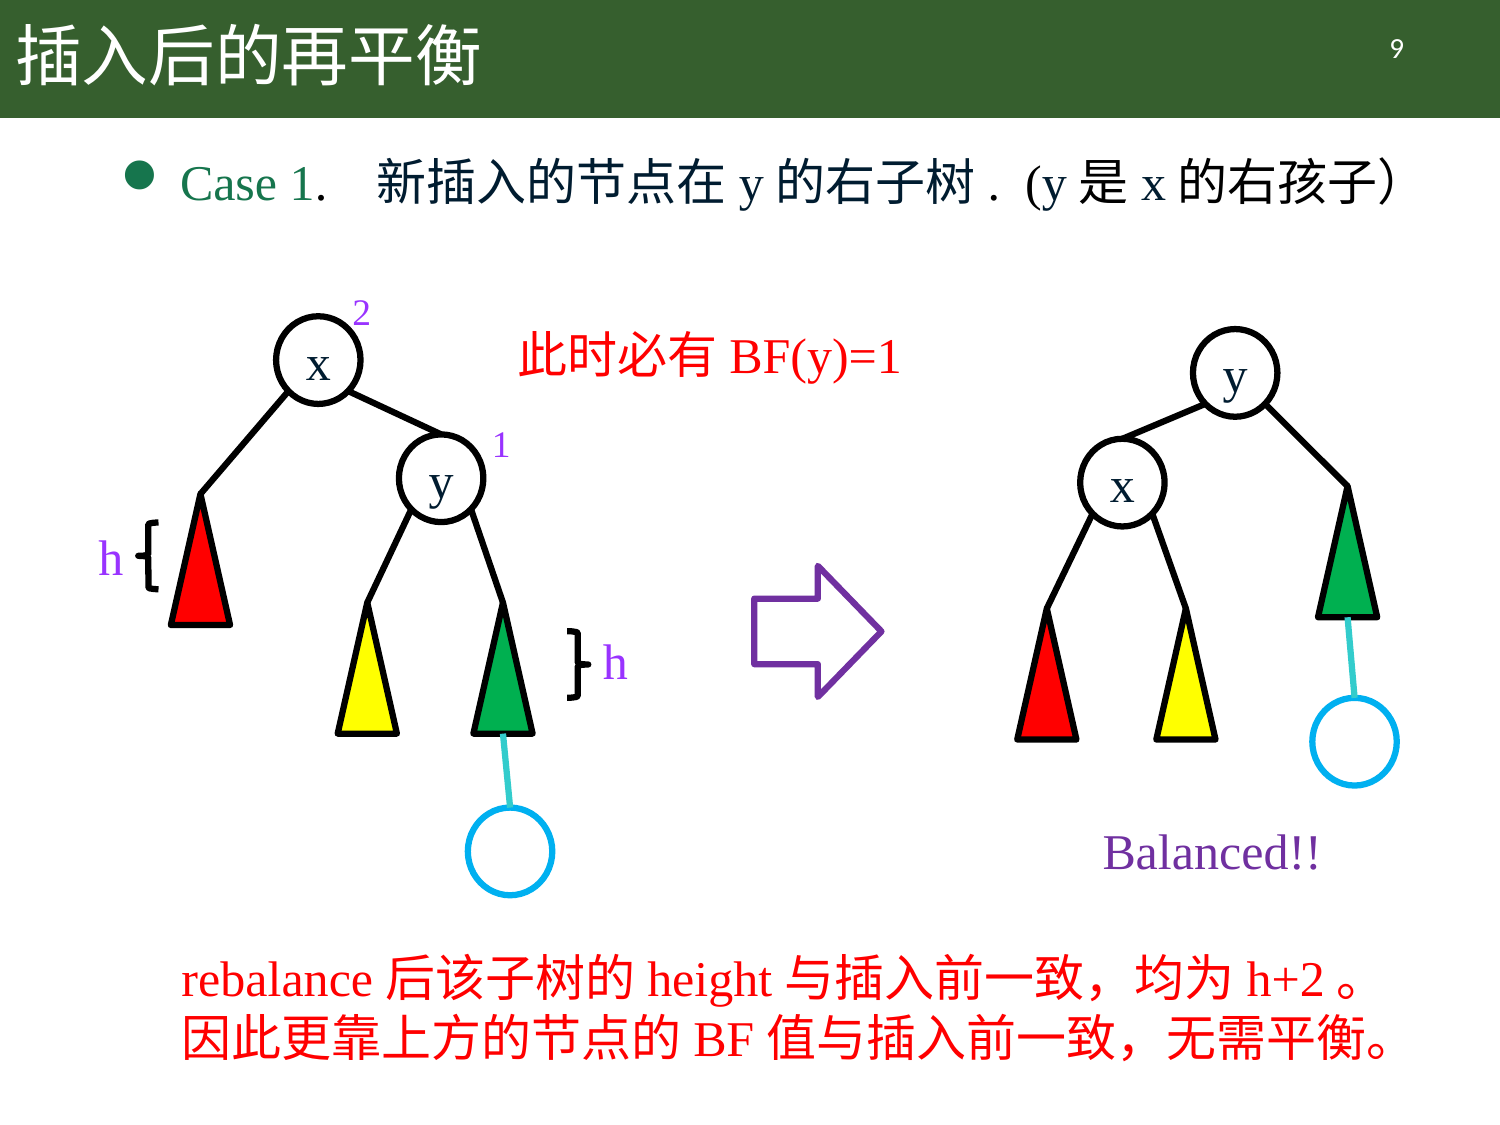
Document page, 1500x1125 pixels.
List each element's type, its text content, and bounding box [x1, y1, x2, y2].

text_box rebalance后该子树的height与插入前一致，均为h+2。 因此更靠上方的节点的BF值与插入前一致，无需平衡。 [166, 939, 1432, 1074]
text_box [1017, 328, 1397, 786]
text_box Case 1. 新插入的节点在y的右子树. (y是x的右孩子） [52, 150, 1448, 236]
text_box [754, 565, 882, 697]
text_box Balanced!! [1087, 811, 1397, 887]
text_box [83, 281, 654, 896]
title 插入后的再平衡 [0, 0, 1294, 119]
slide_number 9 [1306, 21, 1487, 82]
text_box 此时必有BF(y)=1 [654, 316, 917, 391]
